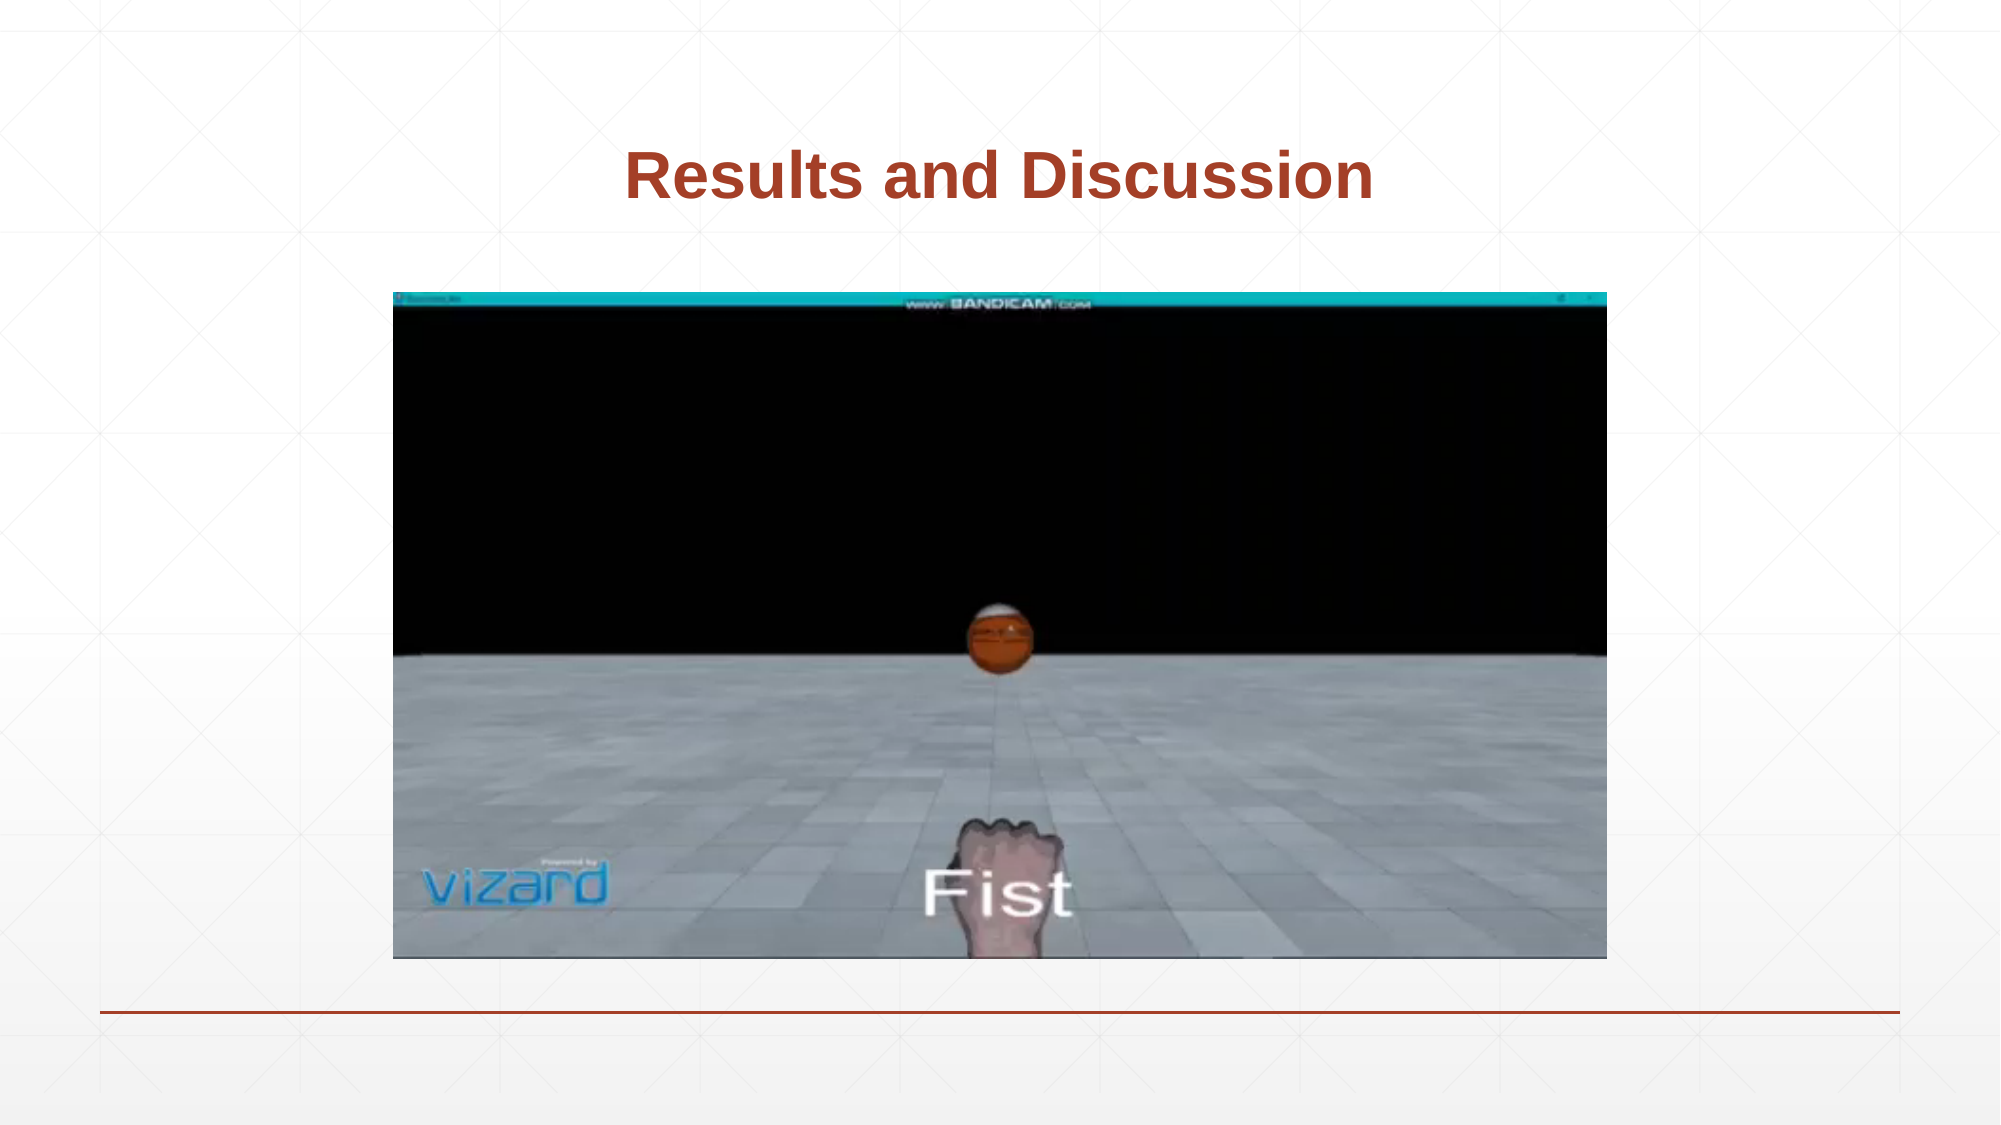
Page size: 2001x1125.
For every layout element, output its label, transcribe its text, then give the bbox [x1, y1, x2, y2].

title Results and Discussion [212, 32, 1788, 220]
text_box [392, 291, 1608, 960]
